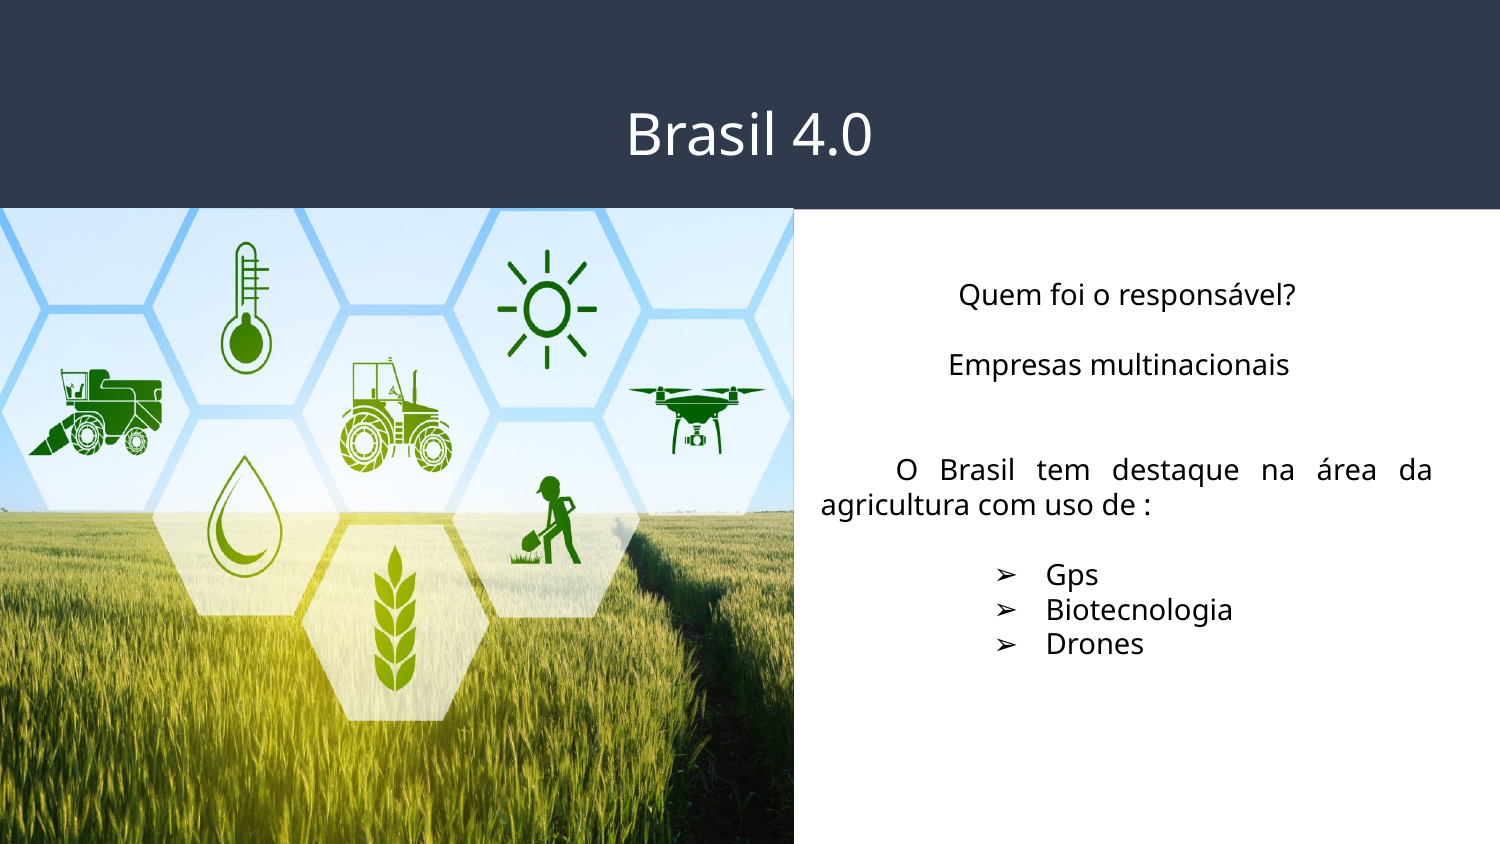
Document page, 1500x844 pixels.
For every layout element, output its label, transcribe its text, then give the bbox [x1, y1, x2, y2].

title Brasil 4.0 [51, 82, 1449, 185]
text_box Quem foi o responsável? Empresas multinacionais O Brasil tem destaque na área da agricultura com uso de : Gps Biotecnologia Drones [805, 261, 1449, 844]
picture [0, 208, 795, 844]
